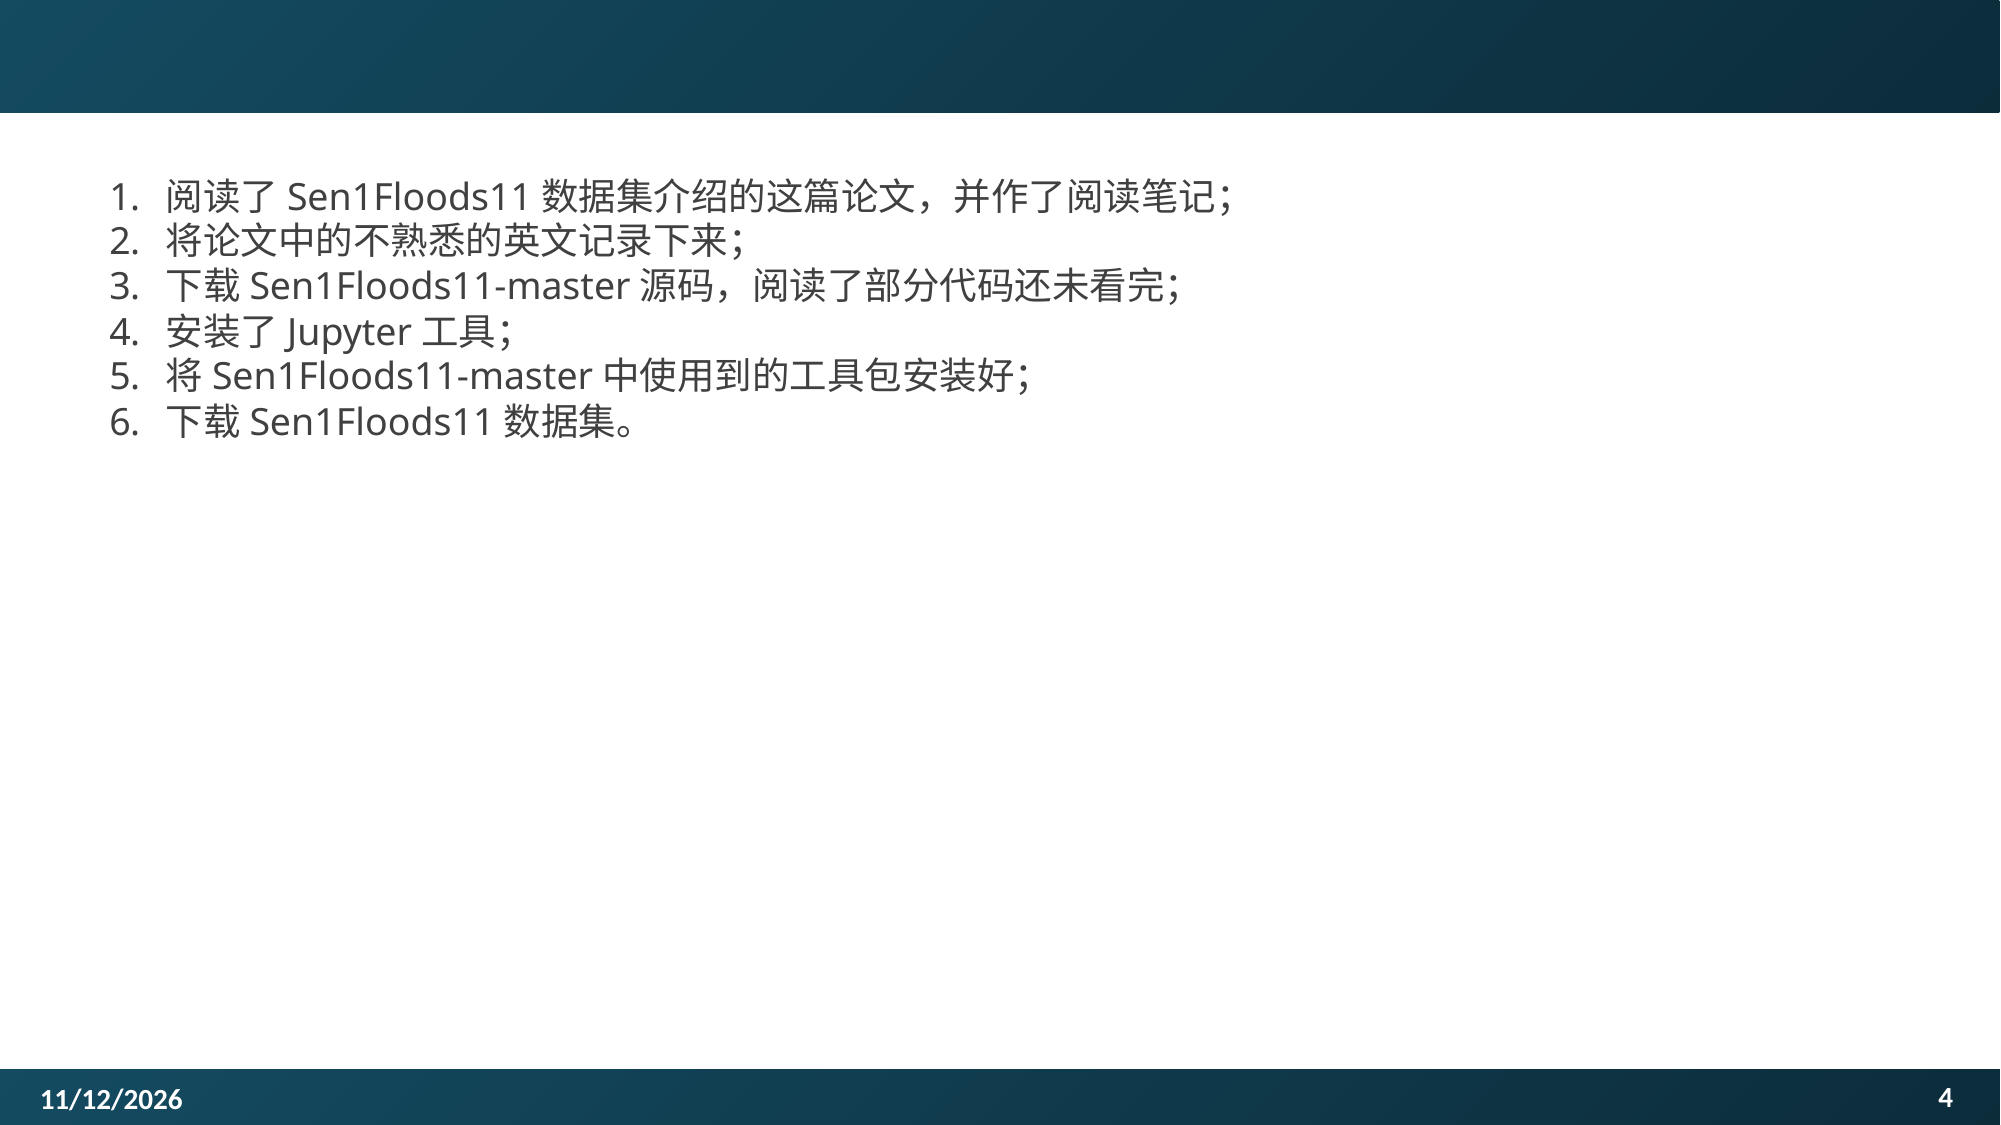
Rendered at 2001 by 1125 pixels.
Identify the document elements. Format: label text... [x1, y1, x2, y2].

slide_number 4 [1923, 1070, 1996, 1125]
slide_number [24, 1072, 475, 1125]
text_box 阅读了Sen1Floods11数据集介绍的这篇论文，并作了阅读笔记； 将论文中的不熟悉的英文记录下来； 下载Sen1Floods11-master源码，阅读了部分代码还未看完； 安装了Jupyter工具； 将Sen1Floods11-master中使用到的工具包安装好； 下载Sen1Floods11数据集。 [94, 165, 1944, 450]
